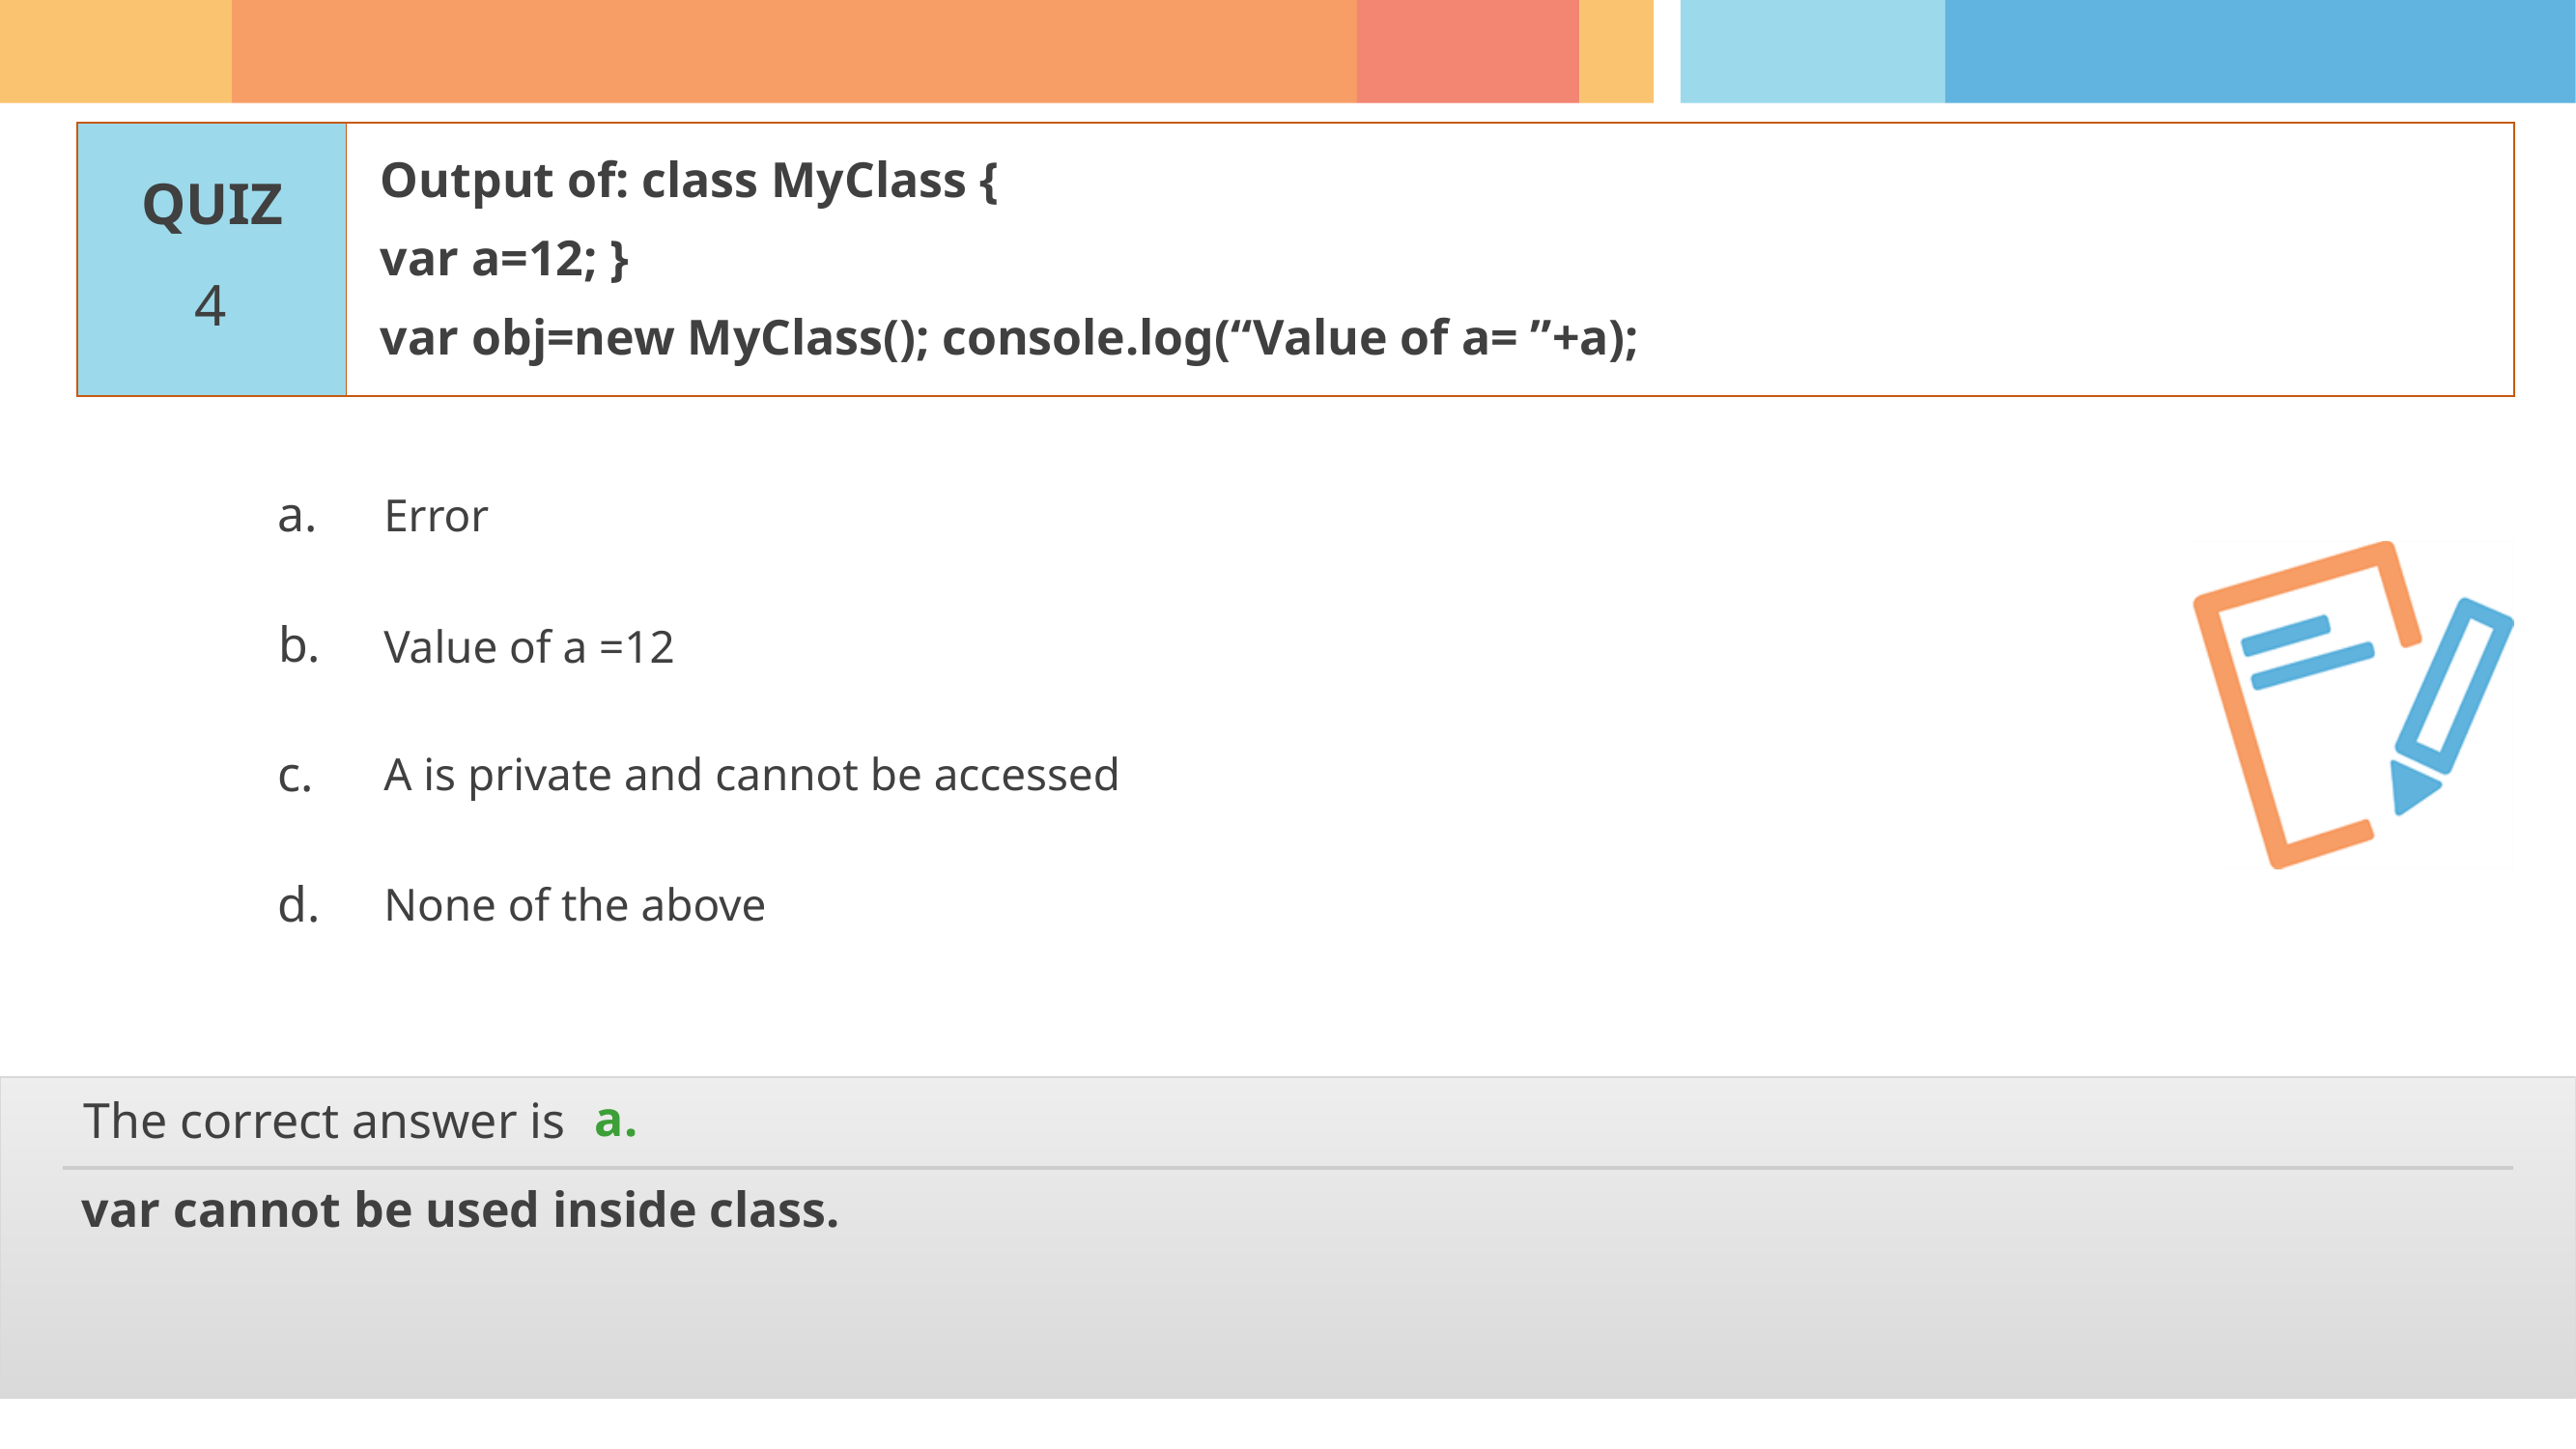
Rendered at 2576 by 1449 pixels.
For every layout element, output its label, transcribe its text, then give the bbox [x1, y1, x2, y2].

list Value of a =12 [369, 592, 2152, 704]
list Output of: class MyClass { var a=12; } var obj=new MyClass(); console.log(“Value of a= ”+a); [365, 147, 2488, 374]
list Error [369, 462, 2152, 574]
list A is private and cannot be accessed [369, 721, 2152, 833]
list None of the above [369, 851, 2152, 963]
list 4 [77, 265, 344, 352]
picture [2187, 541, 2514, 869]
list var cannot be used inside class. [68, 1178, 2505, 1390]
list a. [580, 1071, 2010, 1170]
